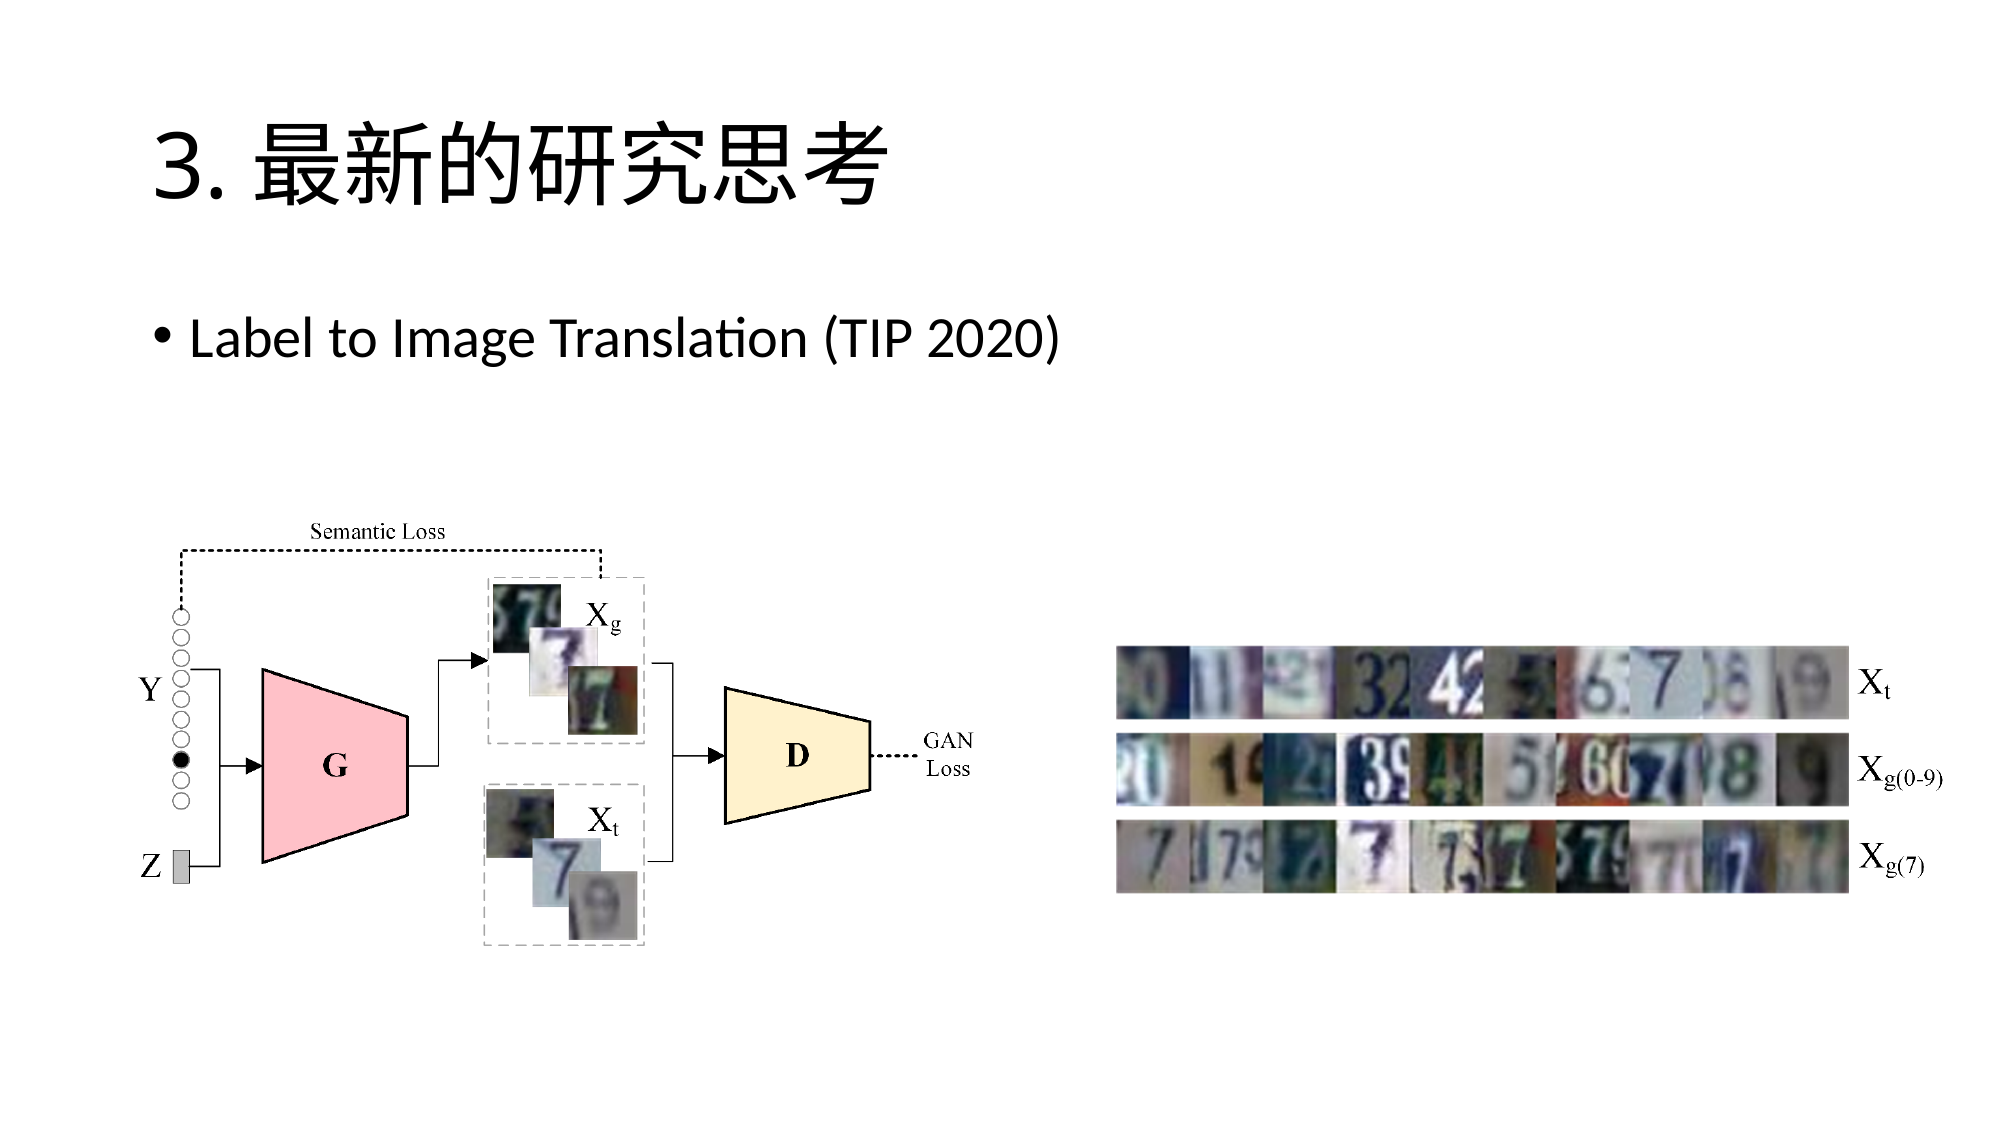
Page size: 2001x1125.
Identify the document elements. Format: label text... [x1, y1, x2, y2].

list Label to Image Translation (TIP 2020) [137, 299, 1863, 1014]
picture [1116, 645, 1943, 894]
title 3.最新的研究思考 [137, 59, 1863, 278]
picture [137, 517, 982, 946]
